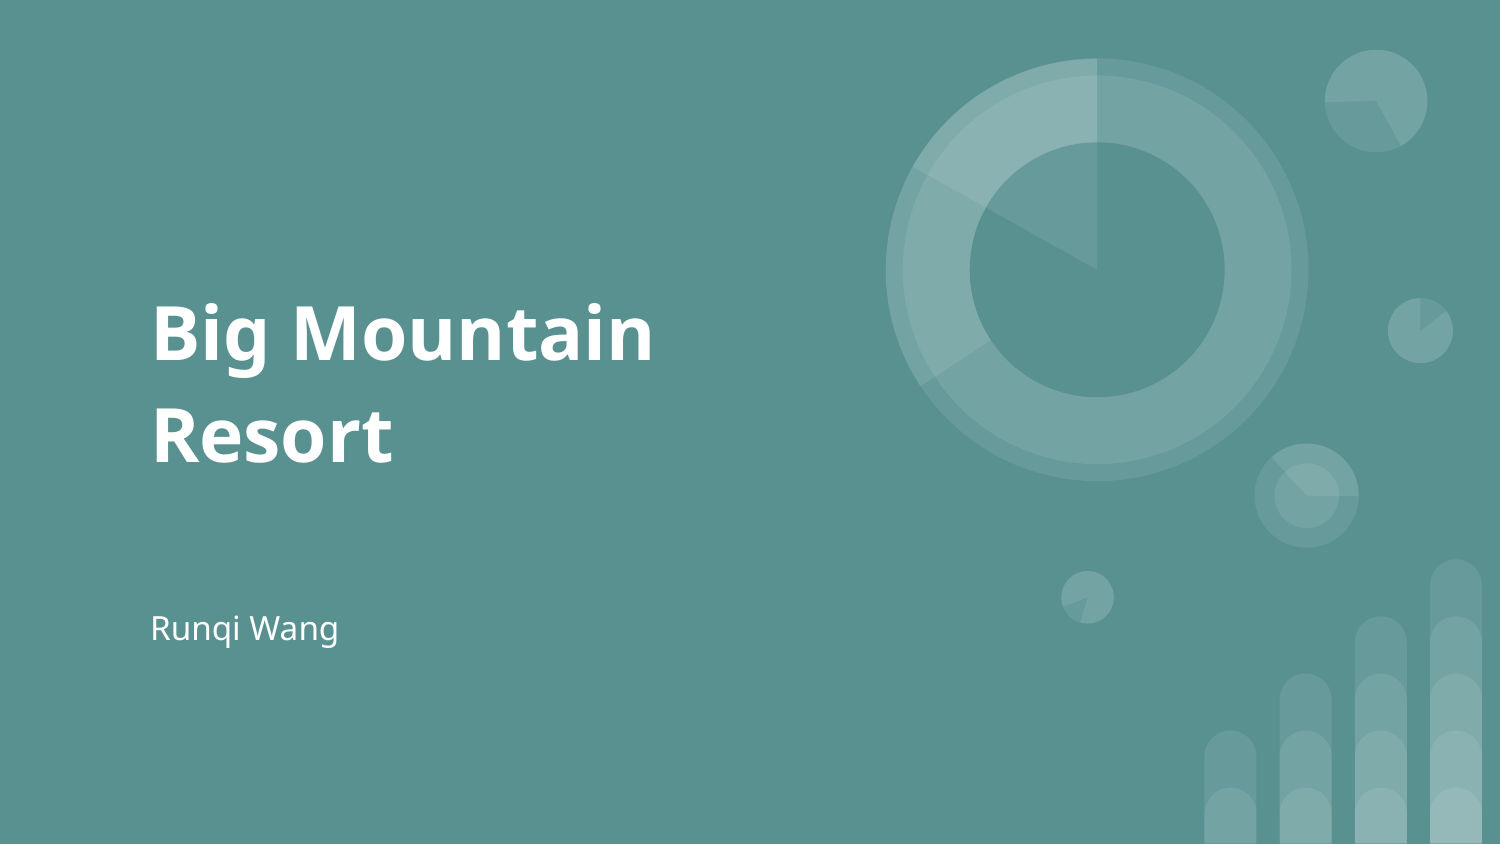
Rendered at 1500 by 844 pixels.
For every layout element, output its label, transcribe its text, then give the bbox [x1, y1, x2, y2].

subtitle Runqi Wang [135, 589, 834, 704]
title Big Mountain Resort [135, 264, 834, 572]
